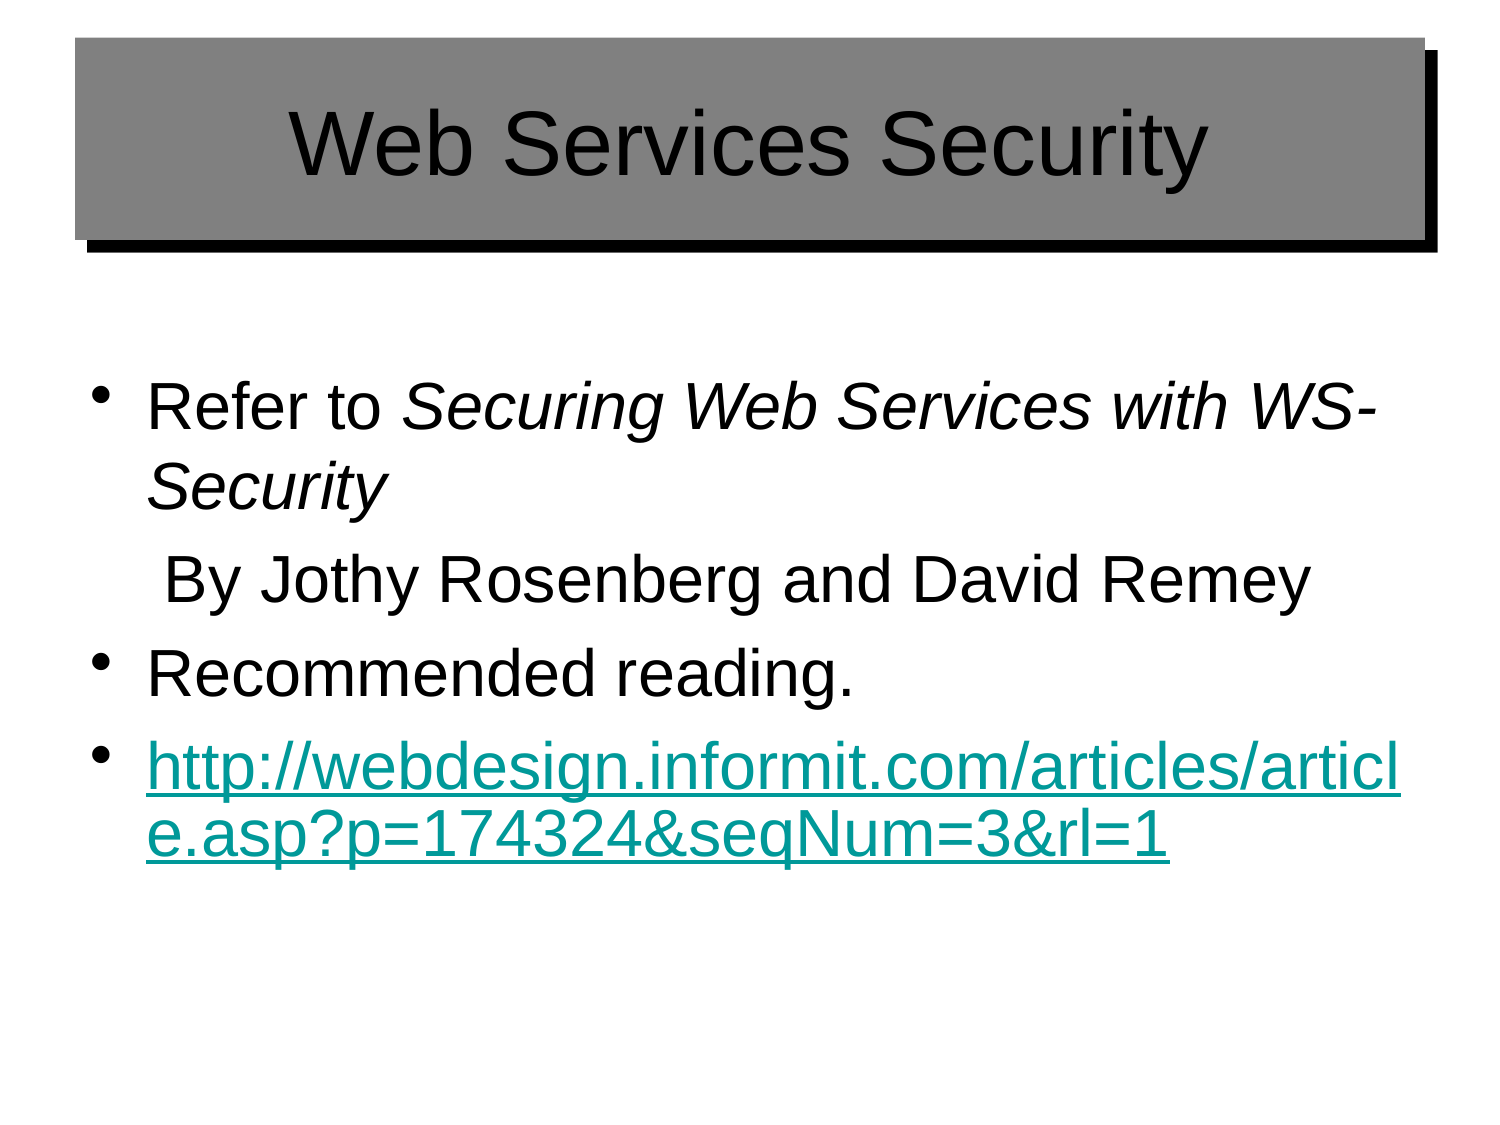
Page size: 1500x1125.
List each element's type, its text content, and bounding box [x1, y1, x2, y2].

title Web Services Security [75, 37, 1425, 240]
list Refer to Securing Web Services with WS-Security By Jothy Rosenberg and David Remey Recommended reading. http://webdesign.informit.com/articles/article.asp?p=174324&seqNum=3&rl=1 [75, 262, 1425, 1005]
